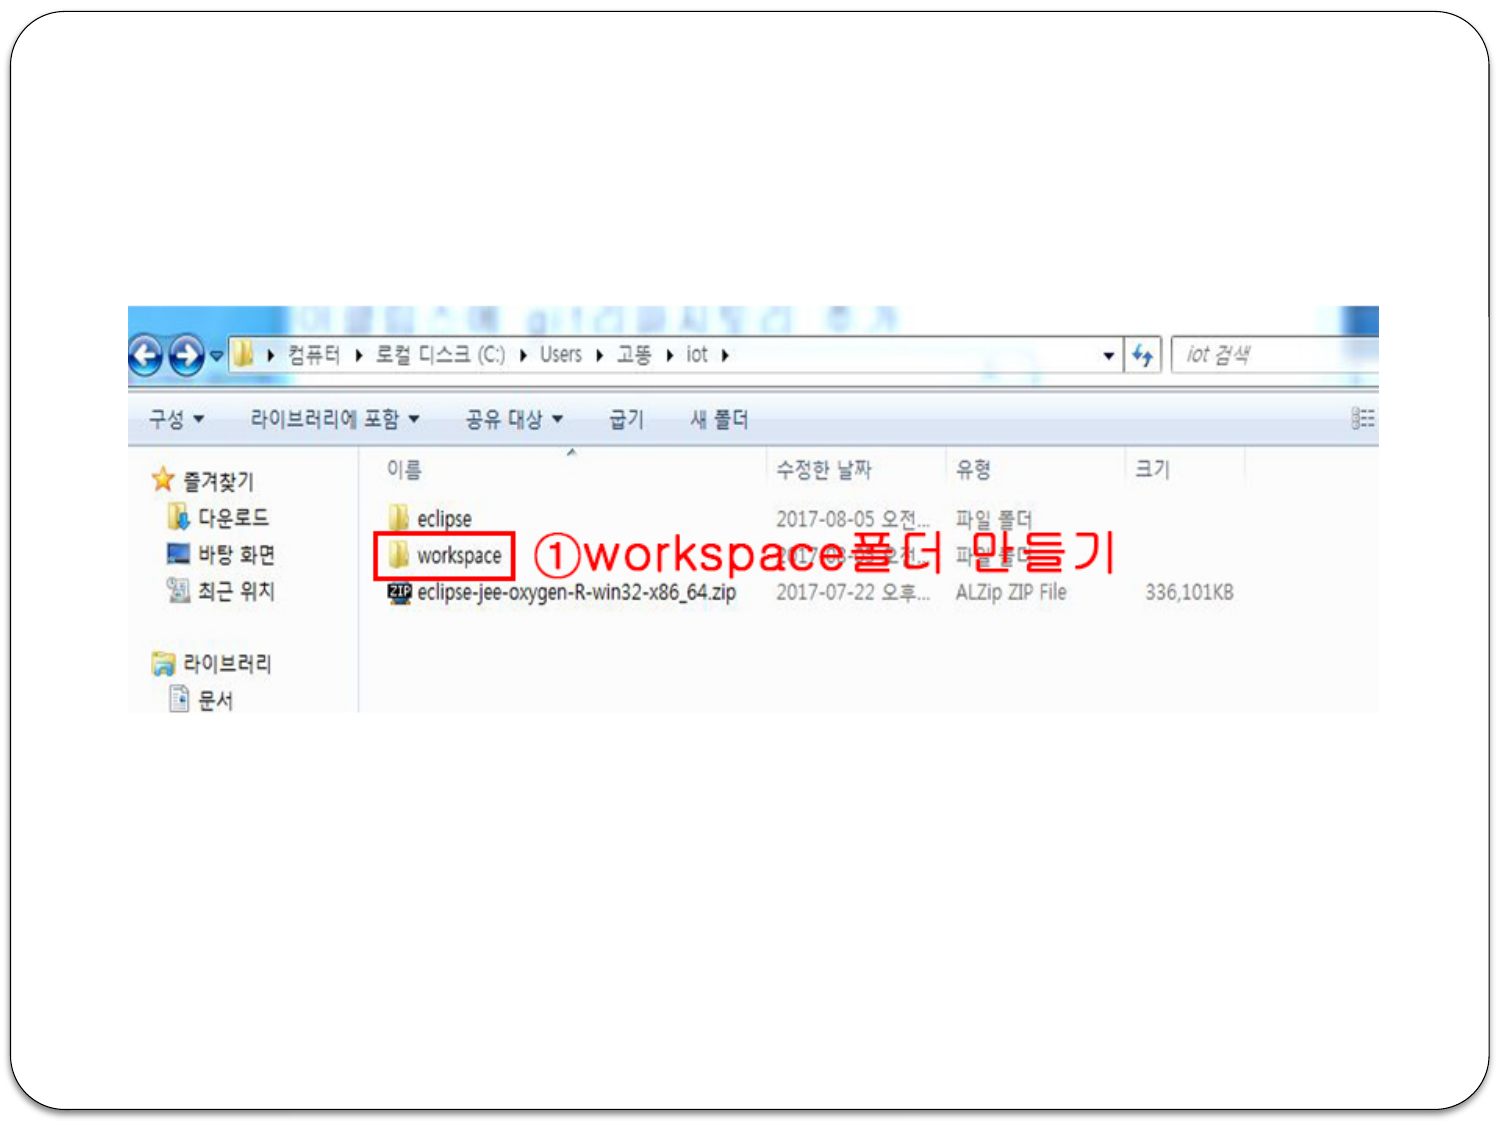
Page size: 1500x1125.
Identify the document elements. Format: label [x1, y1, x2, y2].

picture [128, 77, 1380, 1016]
